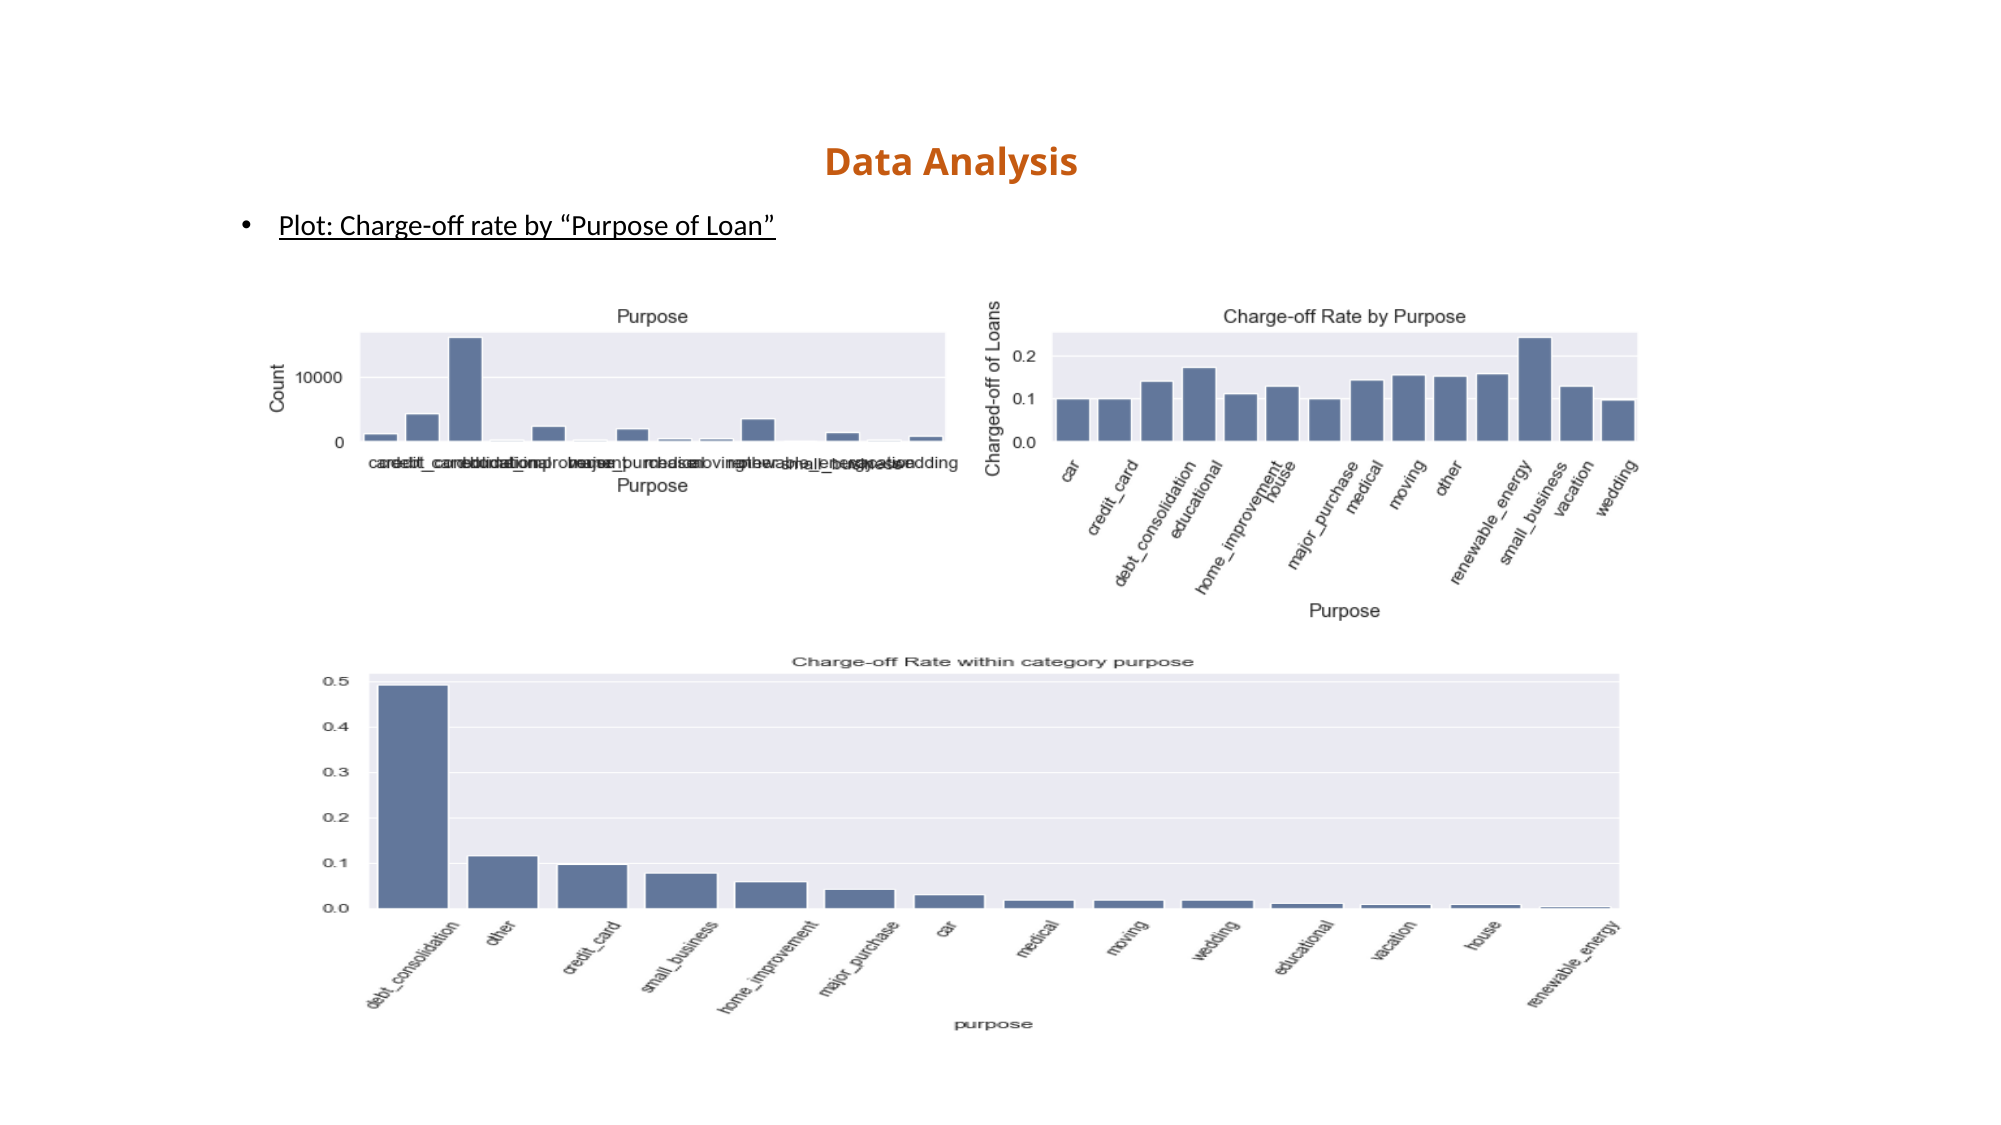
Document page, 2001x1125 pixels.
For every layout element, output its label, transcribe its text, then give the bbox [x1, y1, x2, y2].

title Data Analysis [151, 126, 1752, 201]
list Plot: Charge-off rate by “Purpose of Loan” [151, 203, 1829, 1058]
picture [258, 288, 1658, 631]
picture [308, 650, 1644, 1038]
